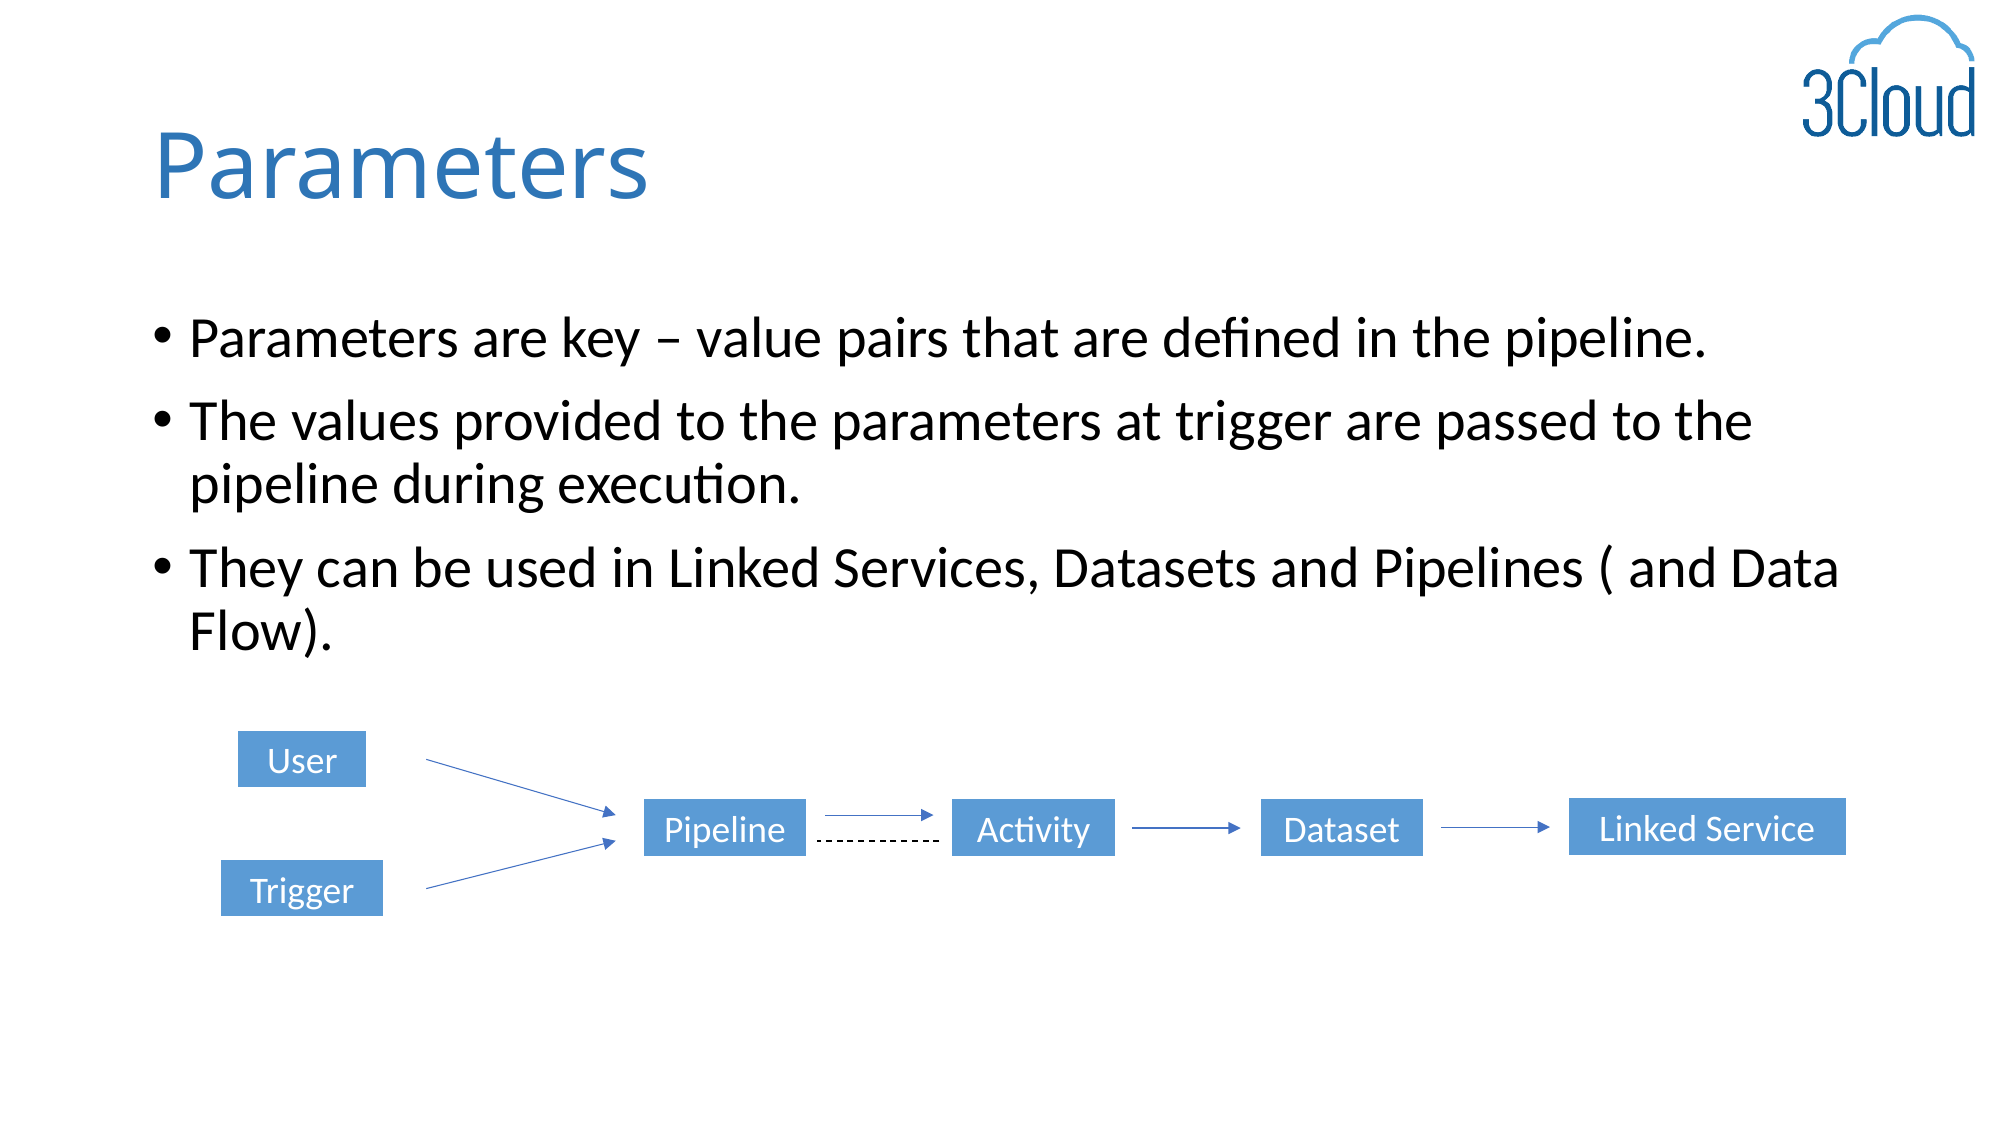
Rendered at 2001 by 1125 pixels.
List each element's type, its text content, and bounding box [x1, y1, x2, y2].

picture [1781, 0, 2000, 160]
text_box Dataset [1258, 796, 1426, 859]
list Parameters are key – value pairs that are defined in the pipeline. The values provided to the parameters at trigger are passed to the pipeline during execution. They can be used in Linked Services, Datasets and Pipelines ( and Data Flow). [137, 299, 1863, 709]
text_box Activity [949, 796, 1118, 859]
text_box User [235, 728, 370, 790]
text_box Linked Service [1565, 795, 1849, 858]
text_box Pipeline [641, 796, 809, 859]
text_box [426, 759, 616, 816]
text_box Trigger [218, 857, 386, 920]
title Parameters [137, 59, 1863, 278]
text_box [426, 840, 616, 889]
